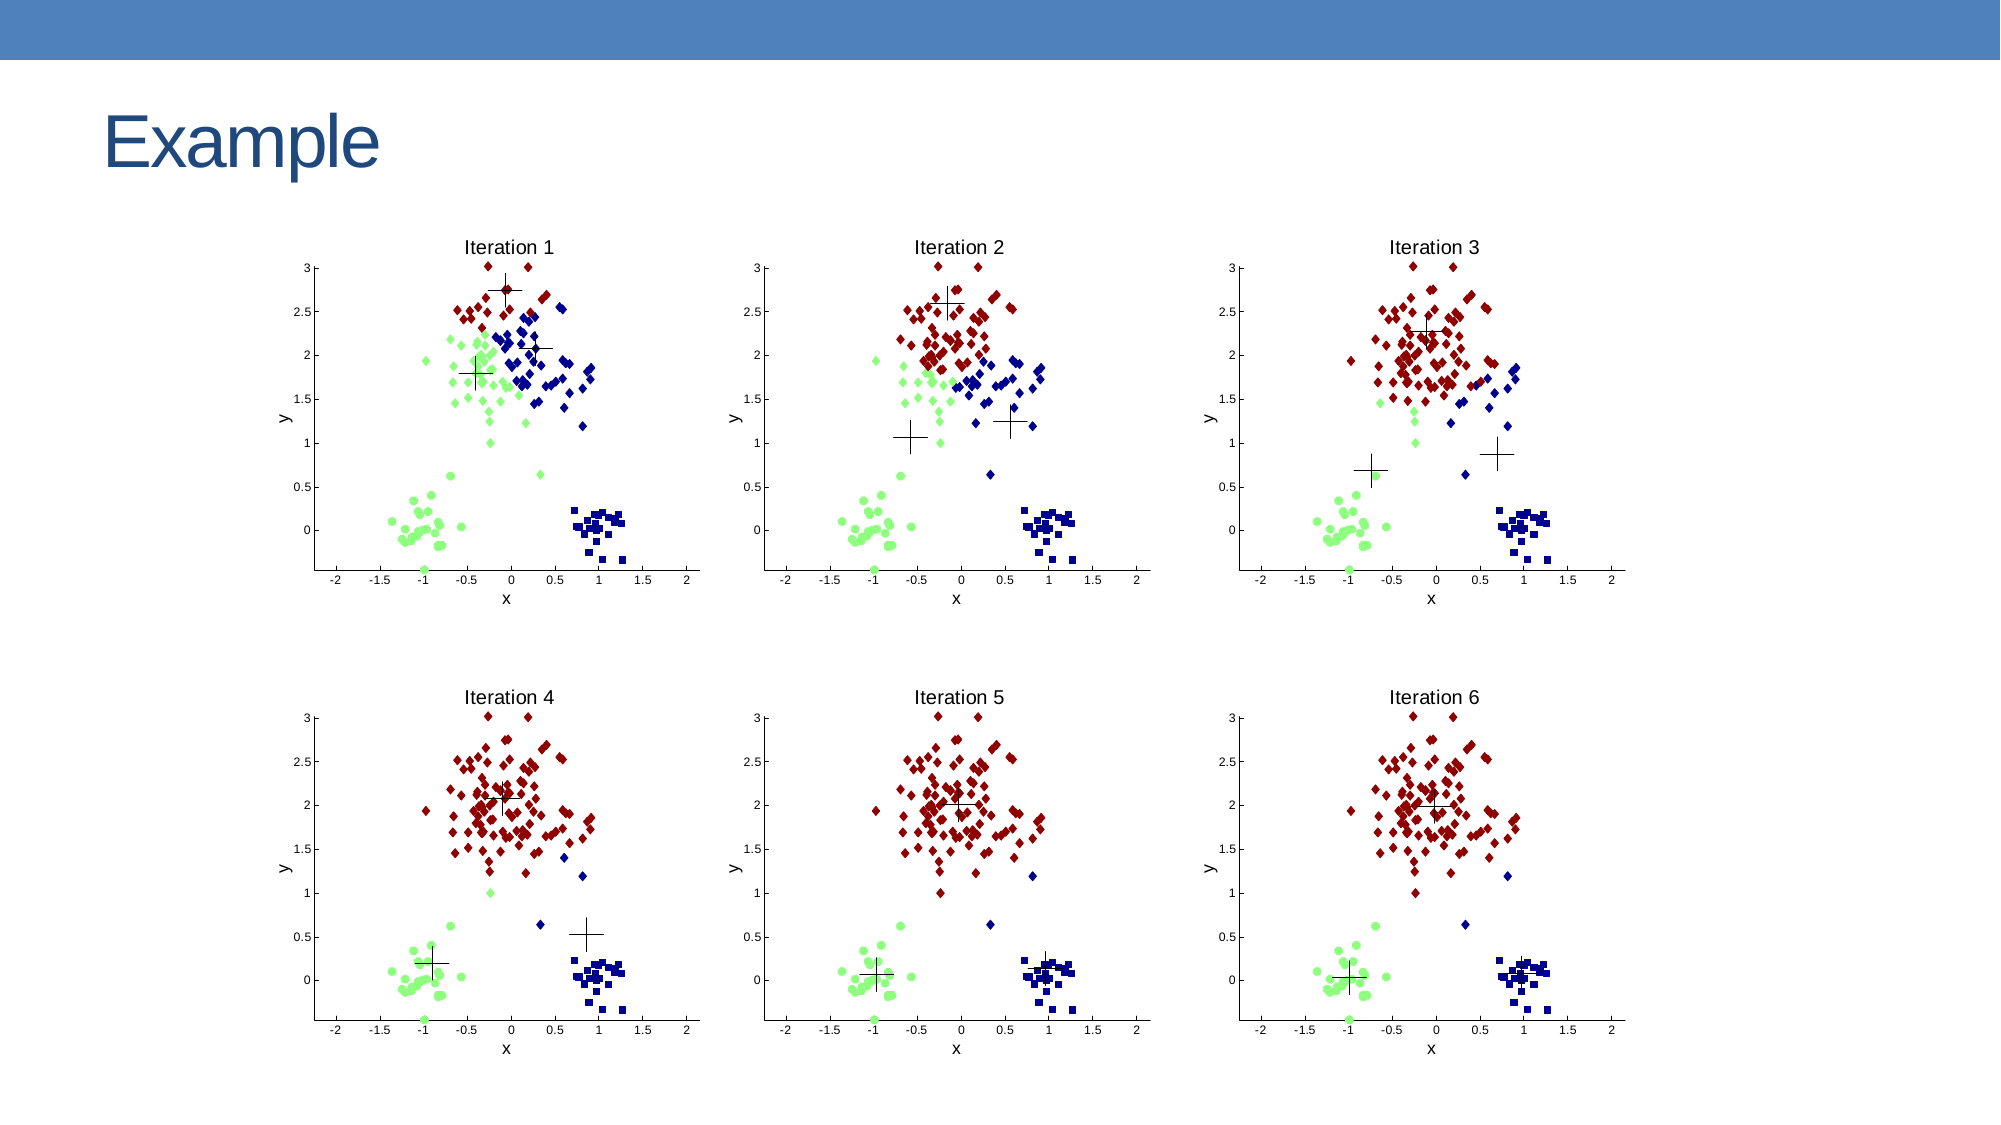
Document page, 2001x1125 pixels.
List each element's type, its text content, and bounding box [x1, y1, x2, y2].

picture [249, 237, 1675, 613]
picture [249, 687, 1675, 1063]
title Example [87, 62, 1446, 213]
